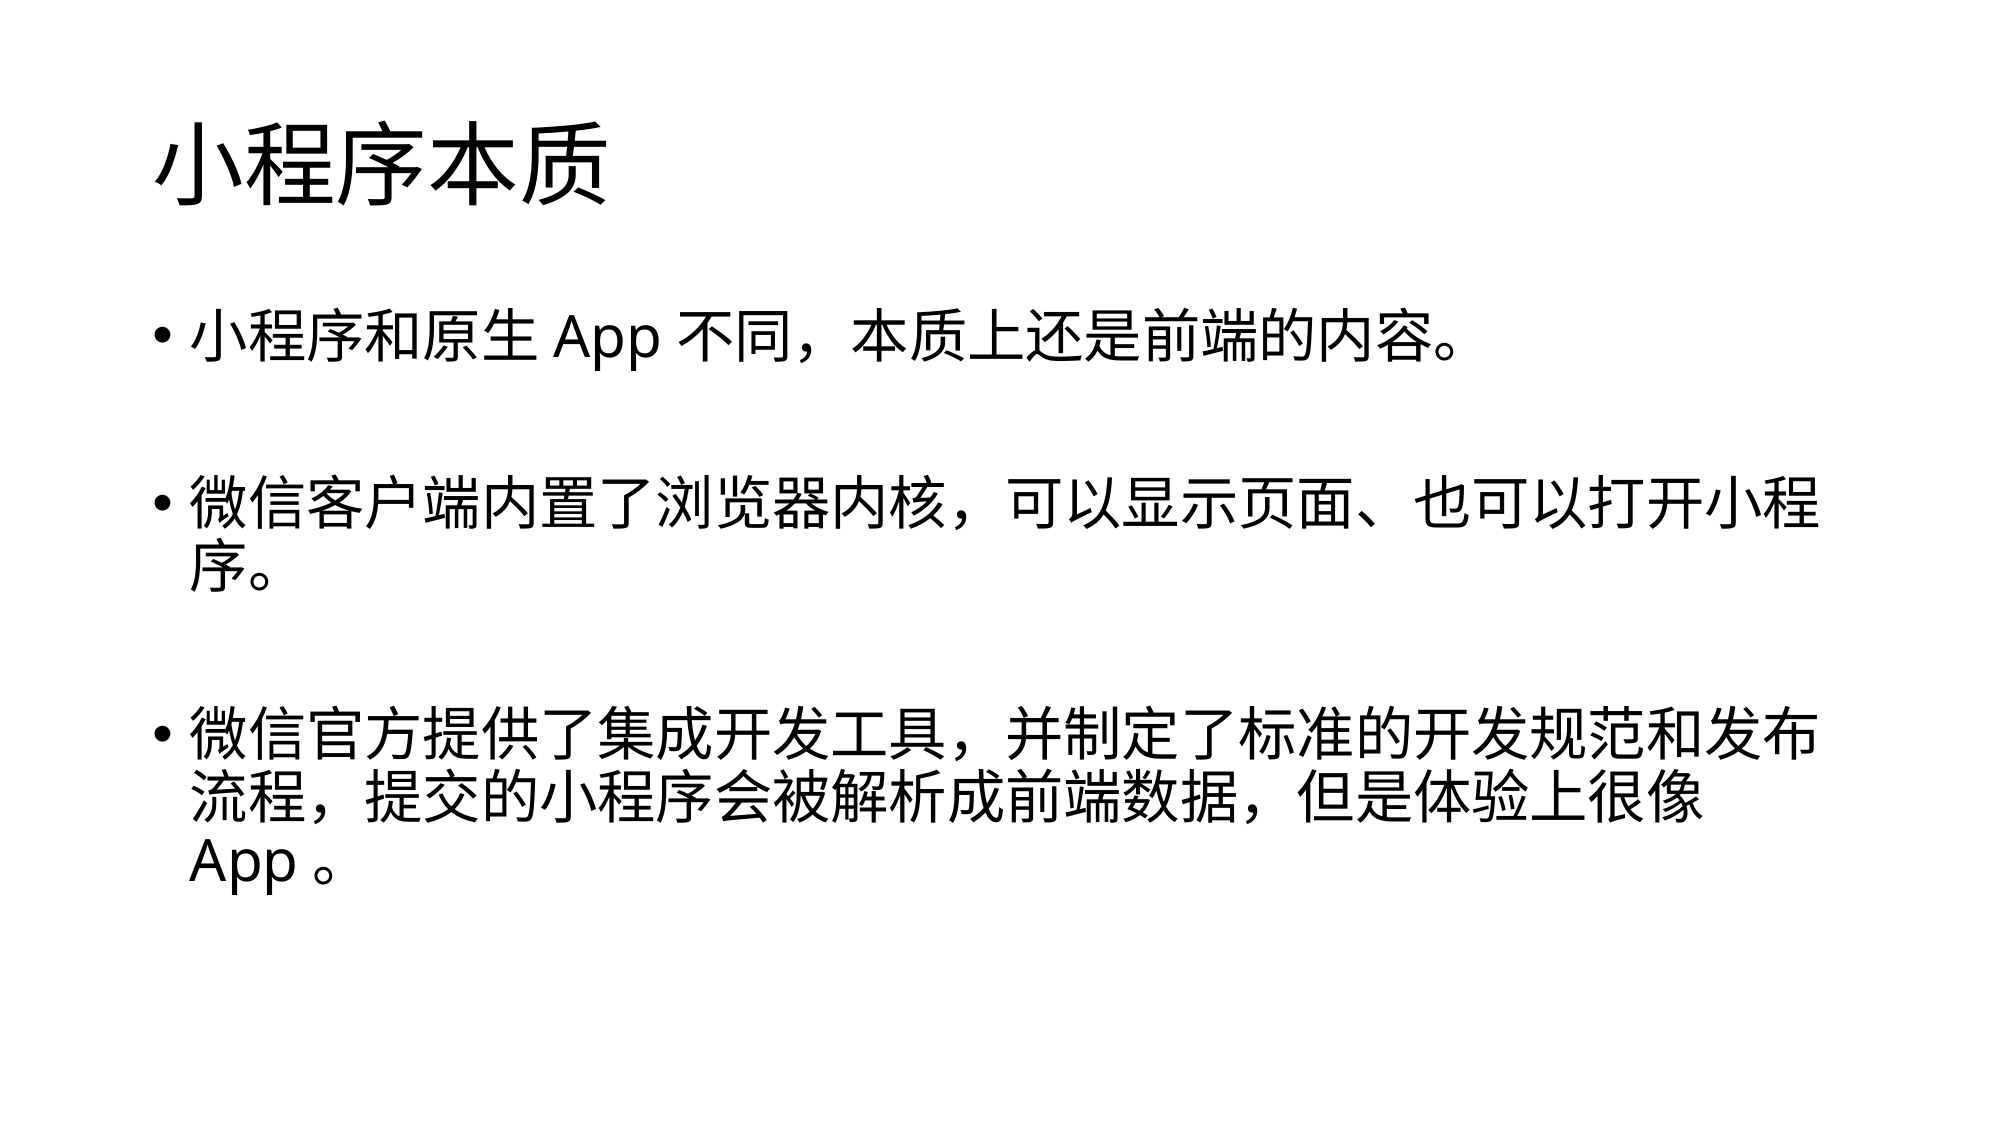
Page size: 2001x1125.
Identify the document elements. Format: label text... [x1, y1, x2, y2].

list 小程序和原生App不同，本质上还是前端的内容。 微信客户端内置了浏览器内核，可以显示页面、也可以打开小程序。 微信官方提供了集成开发工具，并制定了标准的开发规范和发布流程，提交的小程序会被解析成前端数据，但是体验上很像App。 [137, 299, 1863, 1014]
title 小程序本质 [137, 59, 1863, 278]
